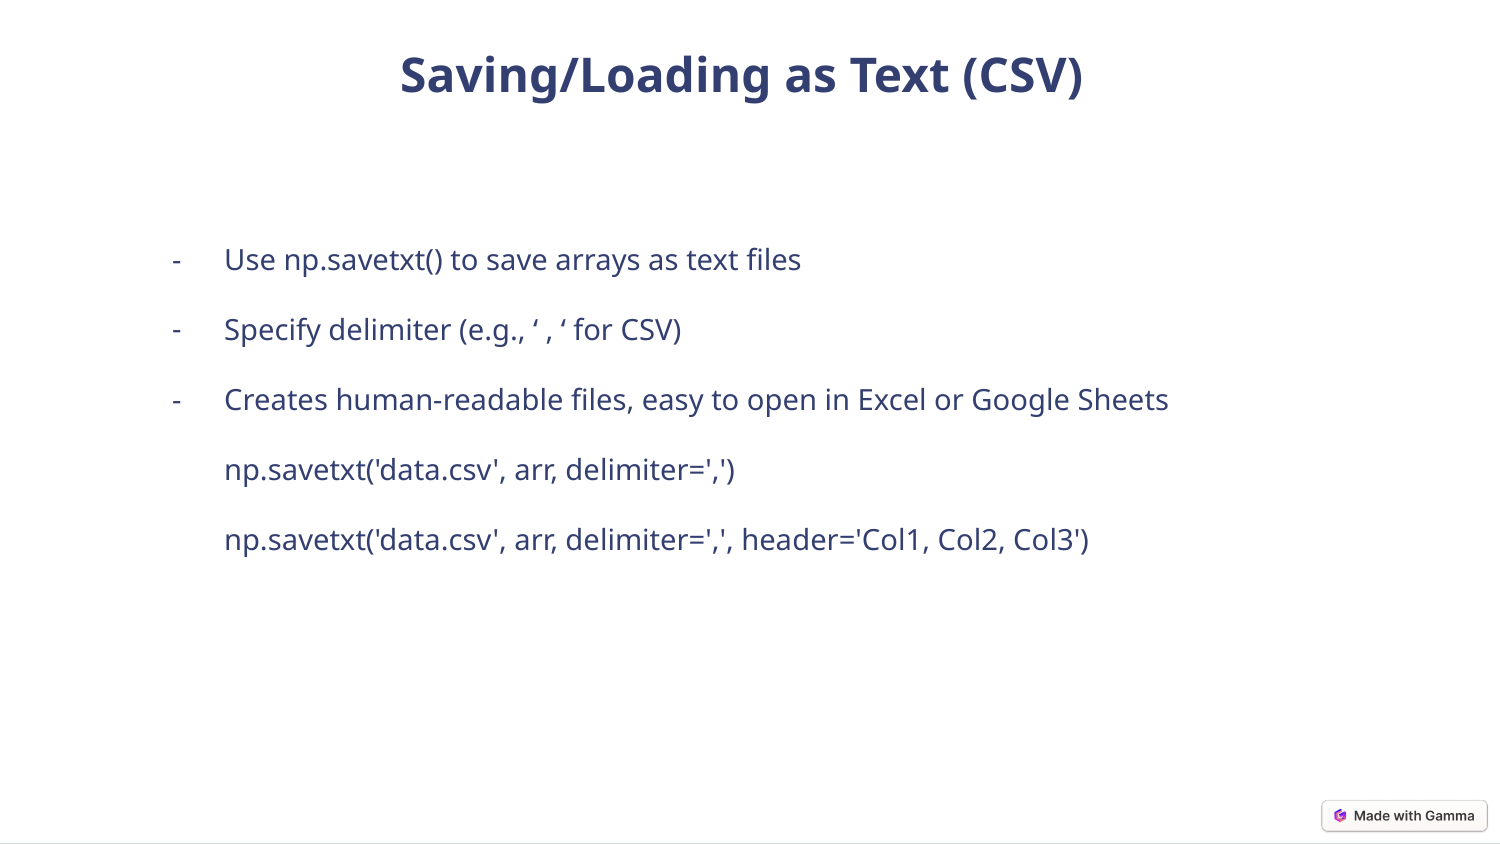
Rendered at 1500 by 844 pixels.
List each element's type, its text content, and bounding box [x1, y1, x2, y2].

text_box Use np.savetxt() to save arrays as text files Specify delimiter (e.g., ‘ , ‘ for CSV) Creates human-readable files, easy to open in Excel or Google Sheets np.savetxt('data.csv', arr, delimiter=',') np.savetxt('data.csv', arr, delimiter=',', header='Col1, Col2, Col3') [149, 206, 1337, 730]
text_box Saving/Loading as Text (CSV) [250, 30, 1234, 110]
picture [1316, 794, 1493, 837]
